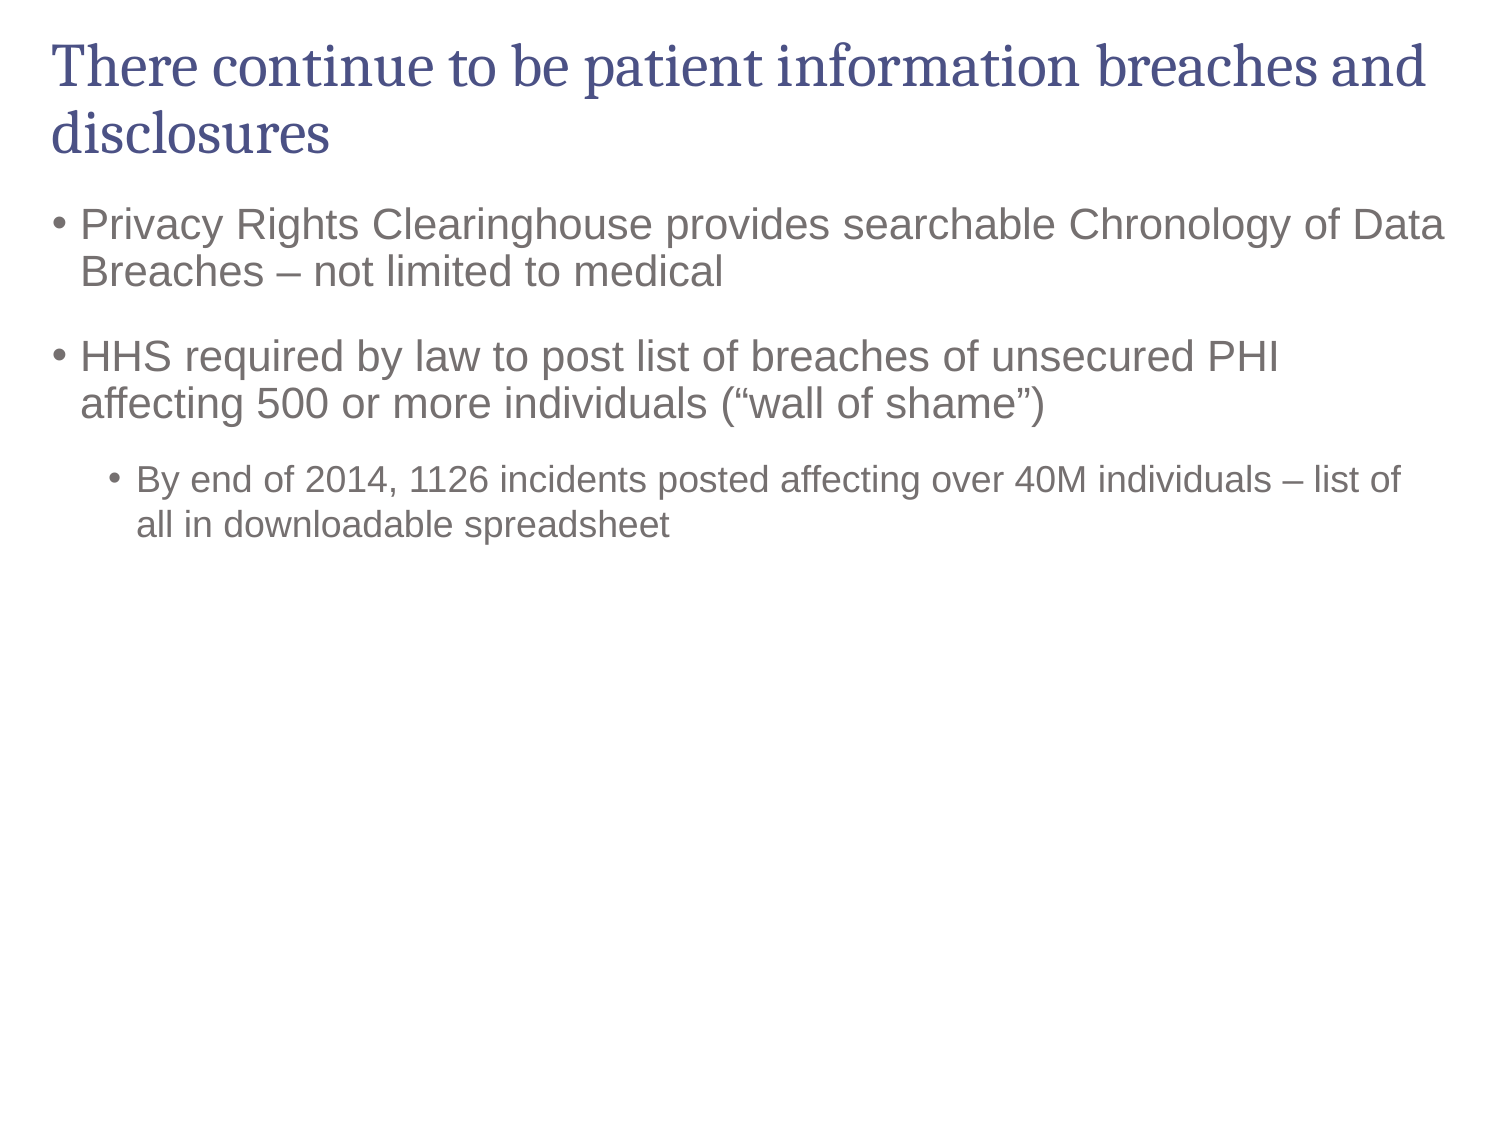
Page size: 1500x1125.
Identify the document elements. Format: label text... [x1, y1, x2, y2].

list Privacy Rights Clearinghouse provides searchable Chronology of Data Breaches – not limited to medical HHS required by law to post list of breaches of unsecured PHI affecting 500 or more individuals (“wall of shame”) By end of 2014, 1126 incidents posted affecting over 40M individuals – list of all in downloadable spreadsheet [36, 194, 1464, 1057]
title There continue to be patient information breaches and disclosures [36, 25, 1464, 175]
